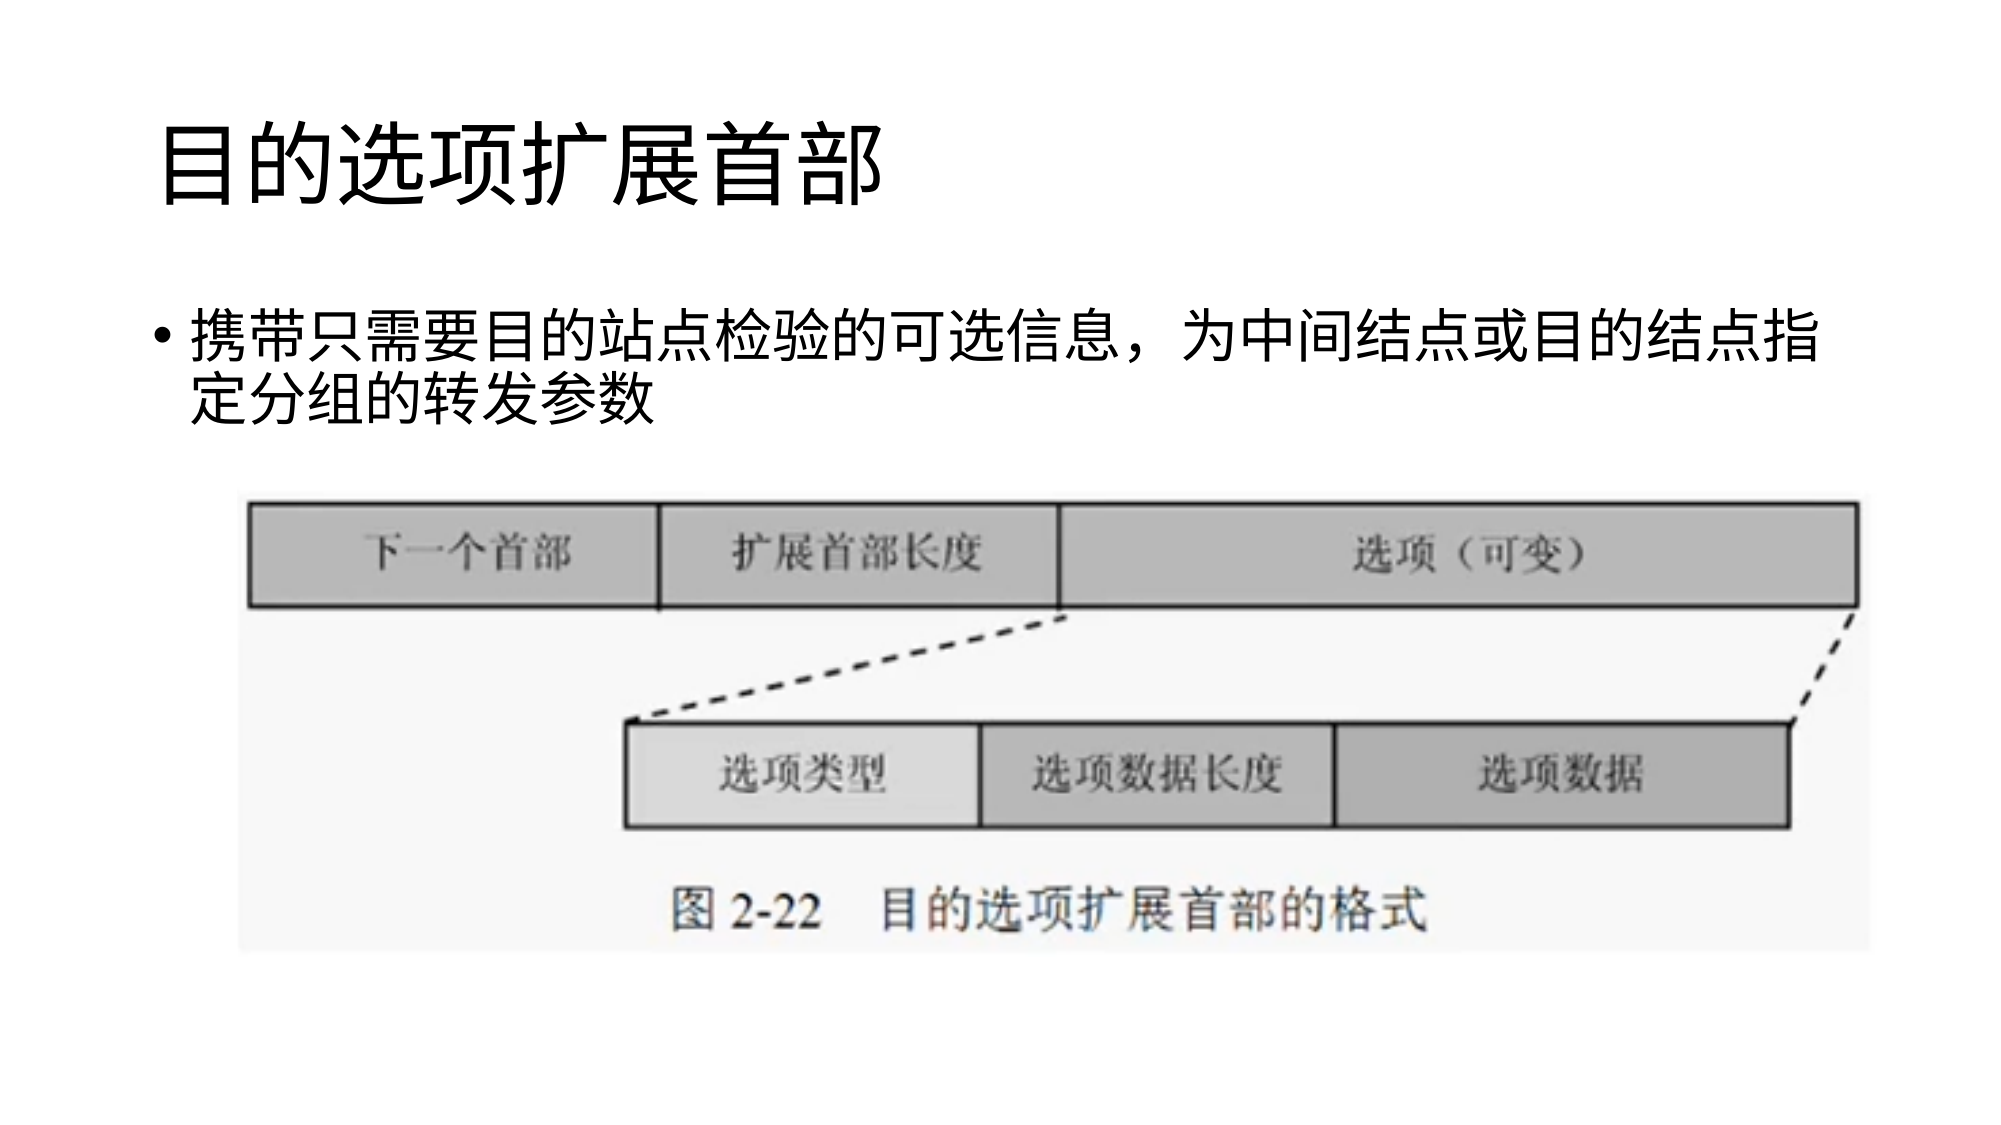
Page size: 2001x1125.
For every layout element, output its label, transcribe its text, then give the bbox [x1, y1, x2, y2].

list 携带只需要目的站点检验的可选信息，为中间结点或目的结点指定分组的转发参数 [137, 299, 1863, 1014]
picture [237, 484, 1877, 957]
title 目的选项扩展首部 [137, 59, 1863, 278]
